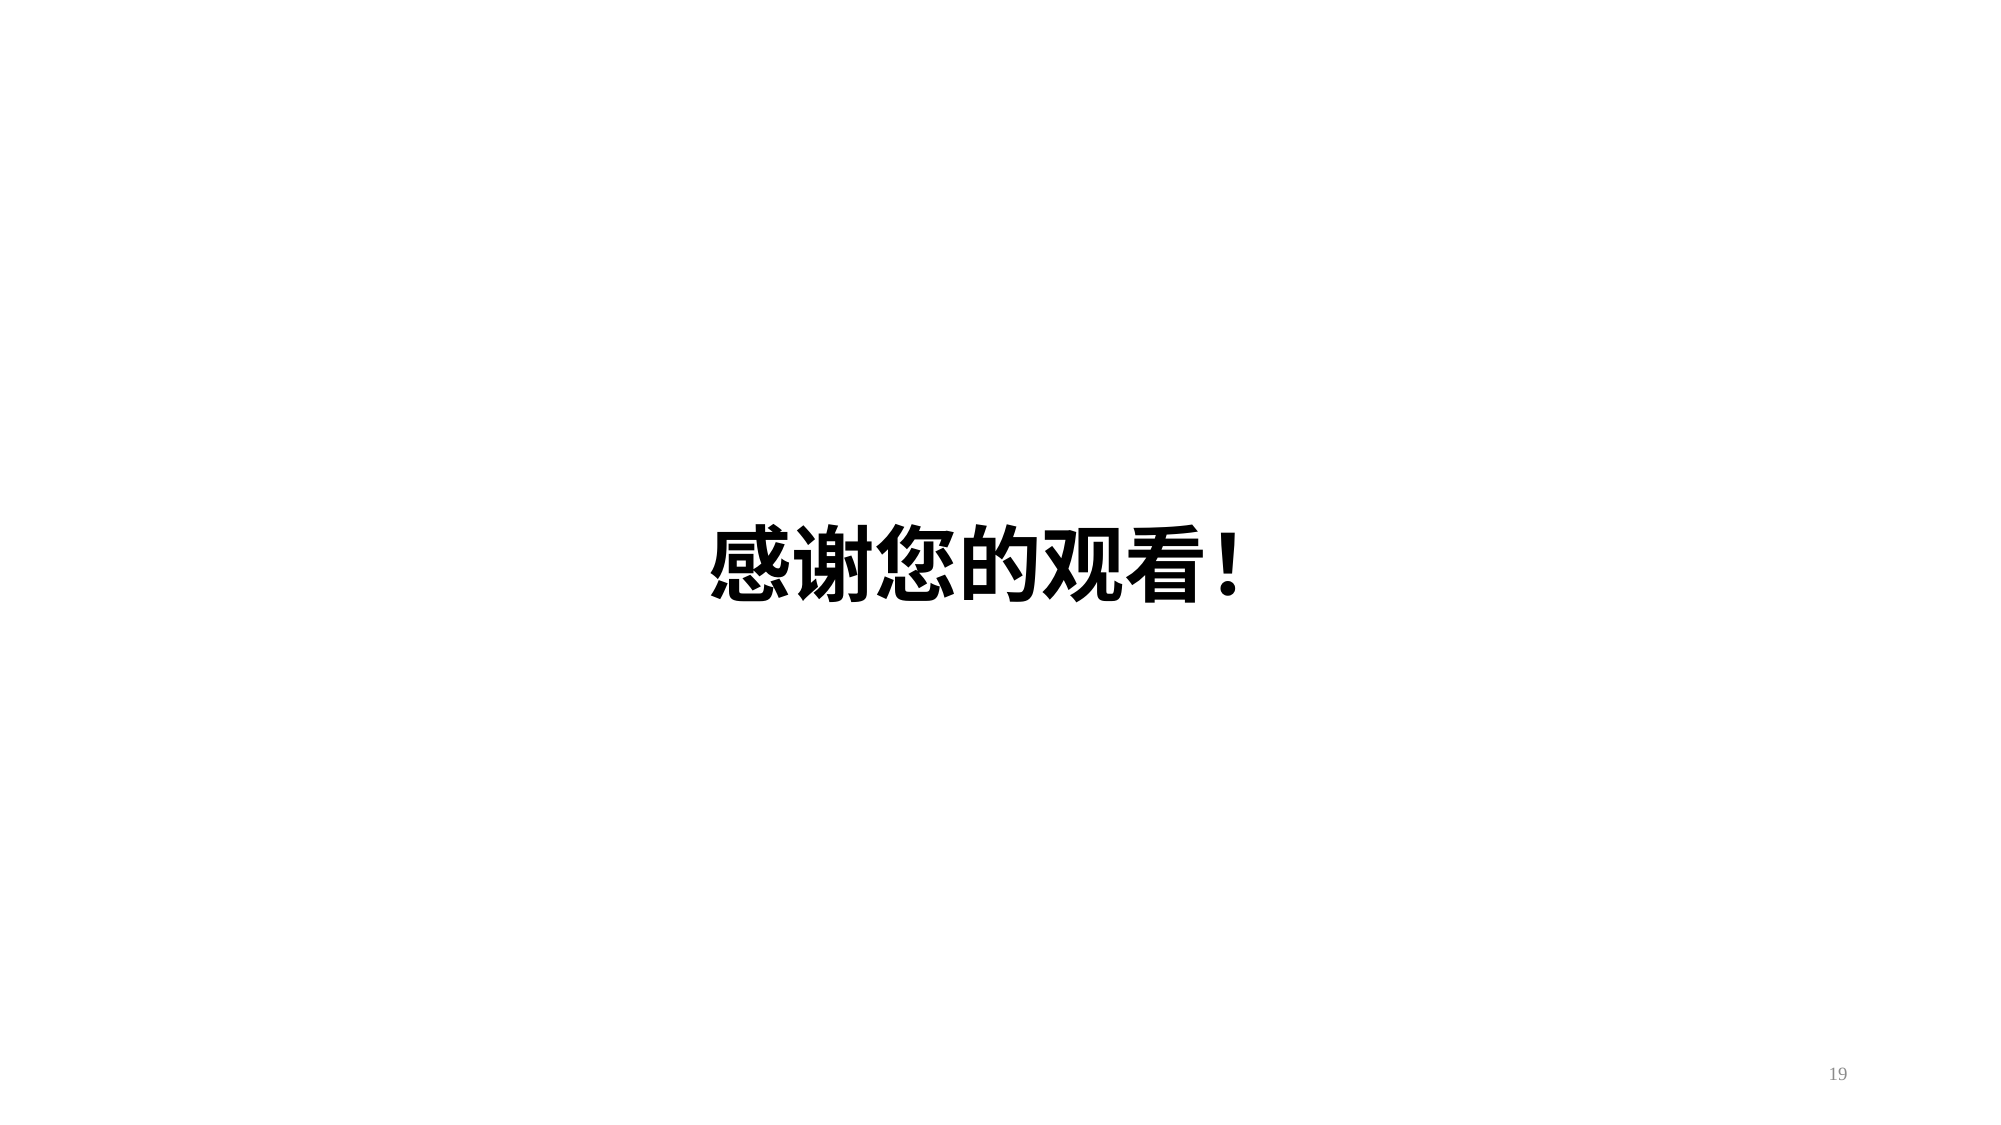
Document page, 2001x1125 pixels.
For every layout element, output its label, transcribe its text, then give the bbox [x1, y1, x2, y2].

slide_number 19 [1412, 1042, 1863, 1103]
text_box 感谢您的观看！ [693, 504, 1307, 620]
